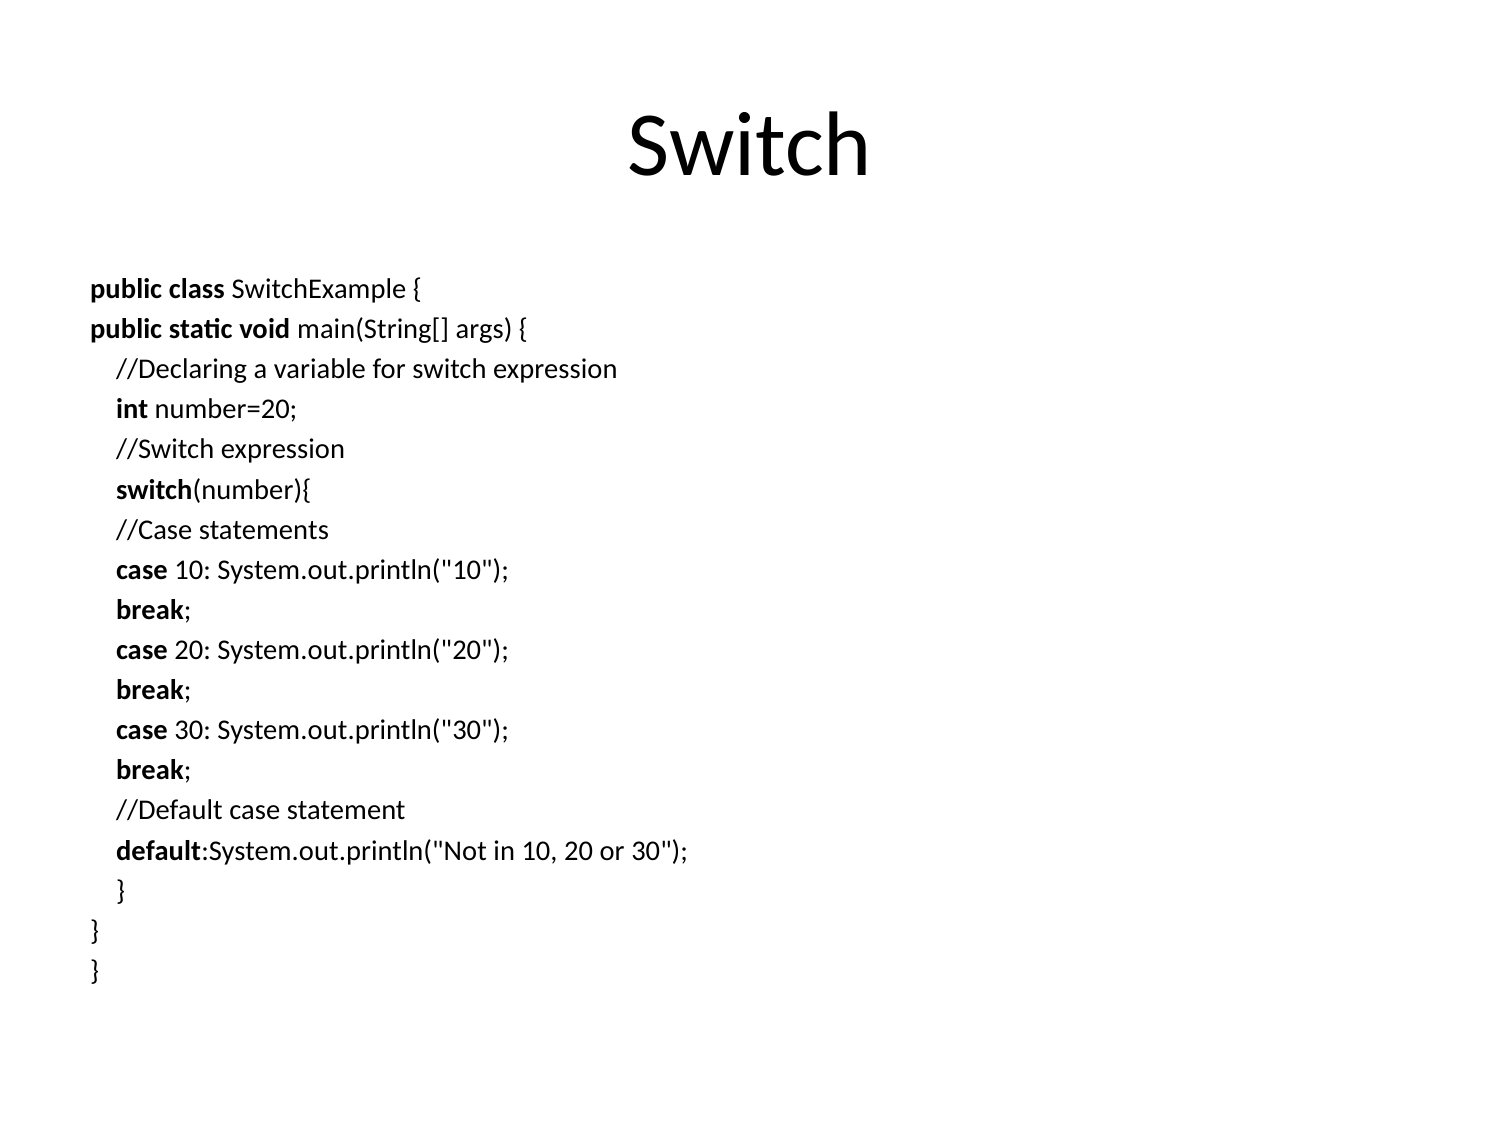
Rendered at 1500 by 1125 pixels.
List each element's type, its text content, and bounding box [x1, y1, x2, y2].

title Switch [75, 45, 1425, 233]
list public class SwitchExample { public static void main(String[] args) { //Declaring a variable for switch expression int number=20; //Switch expression switch(number){ //Case statements case 10: System.out.println("10"); break; case 20: System.out.println("20"); break; case 30: System.out.println("30"); break; //Default case statement default:System.out.println("Not in 10, 20 or 30"); } } } [75, 262, 1425, 1005]
